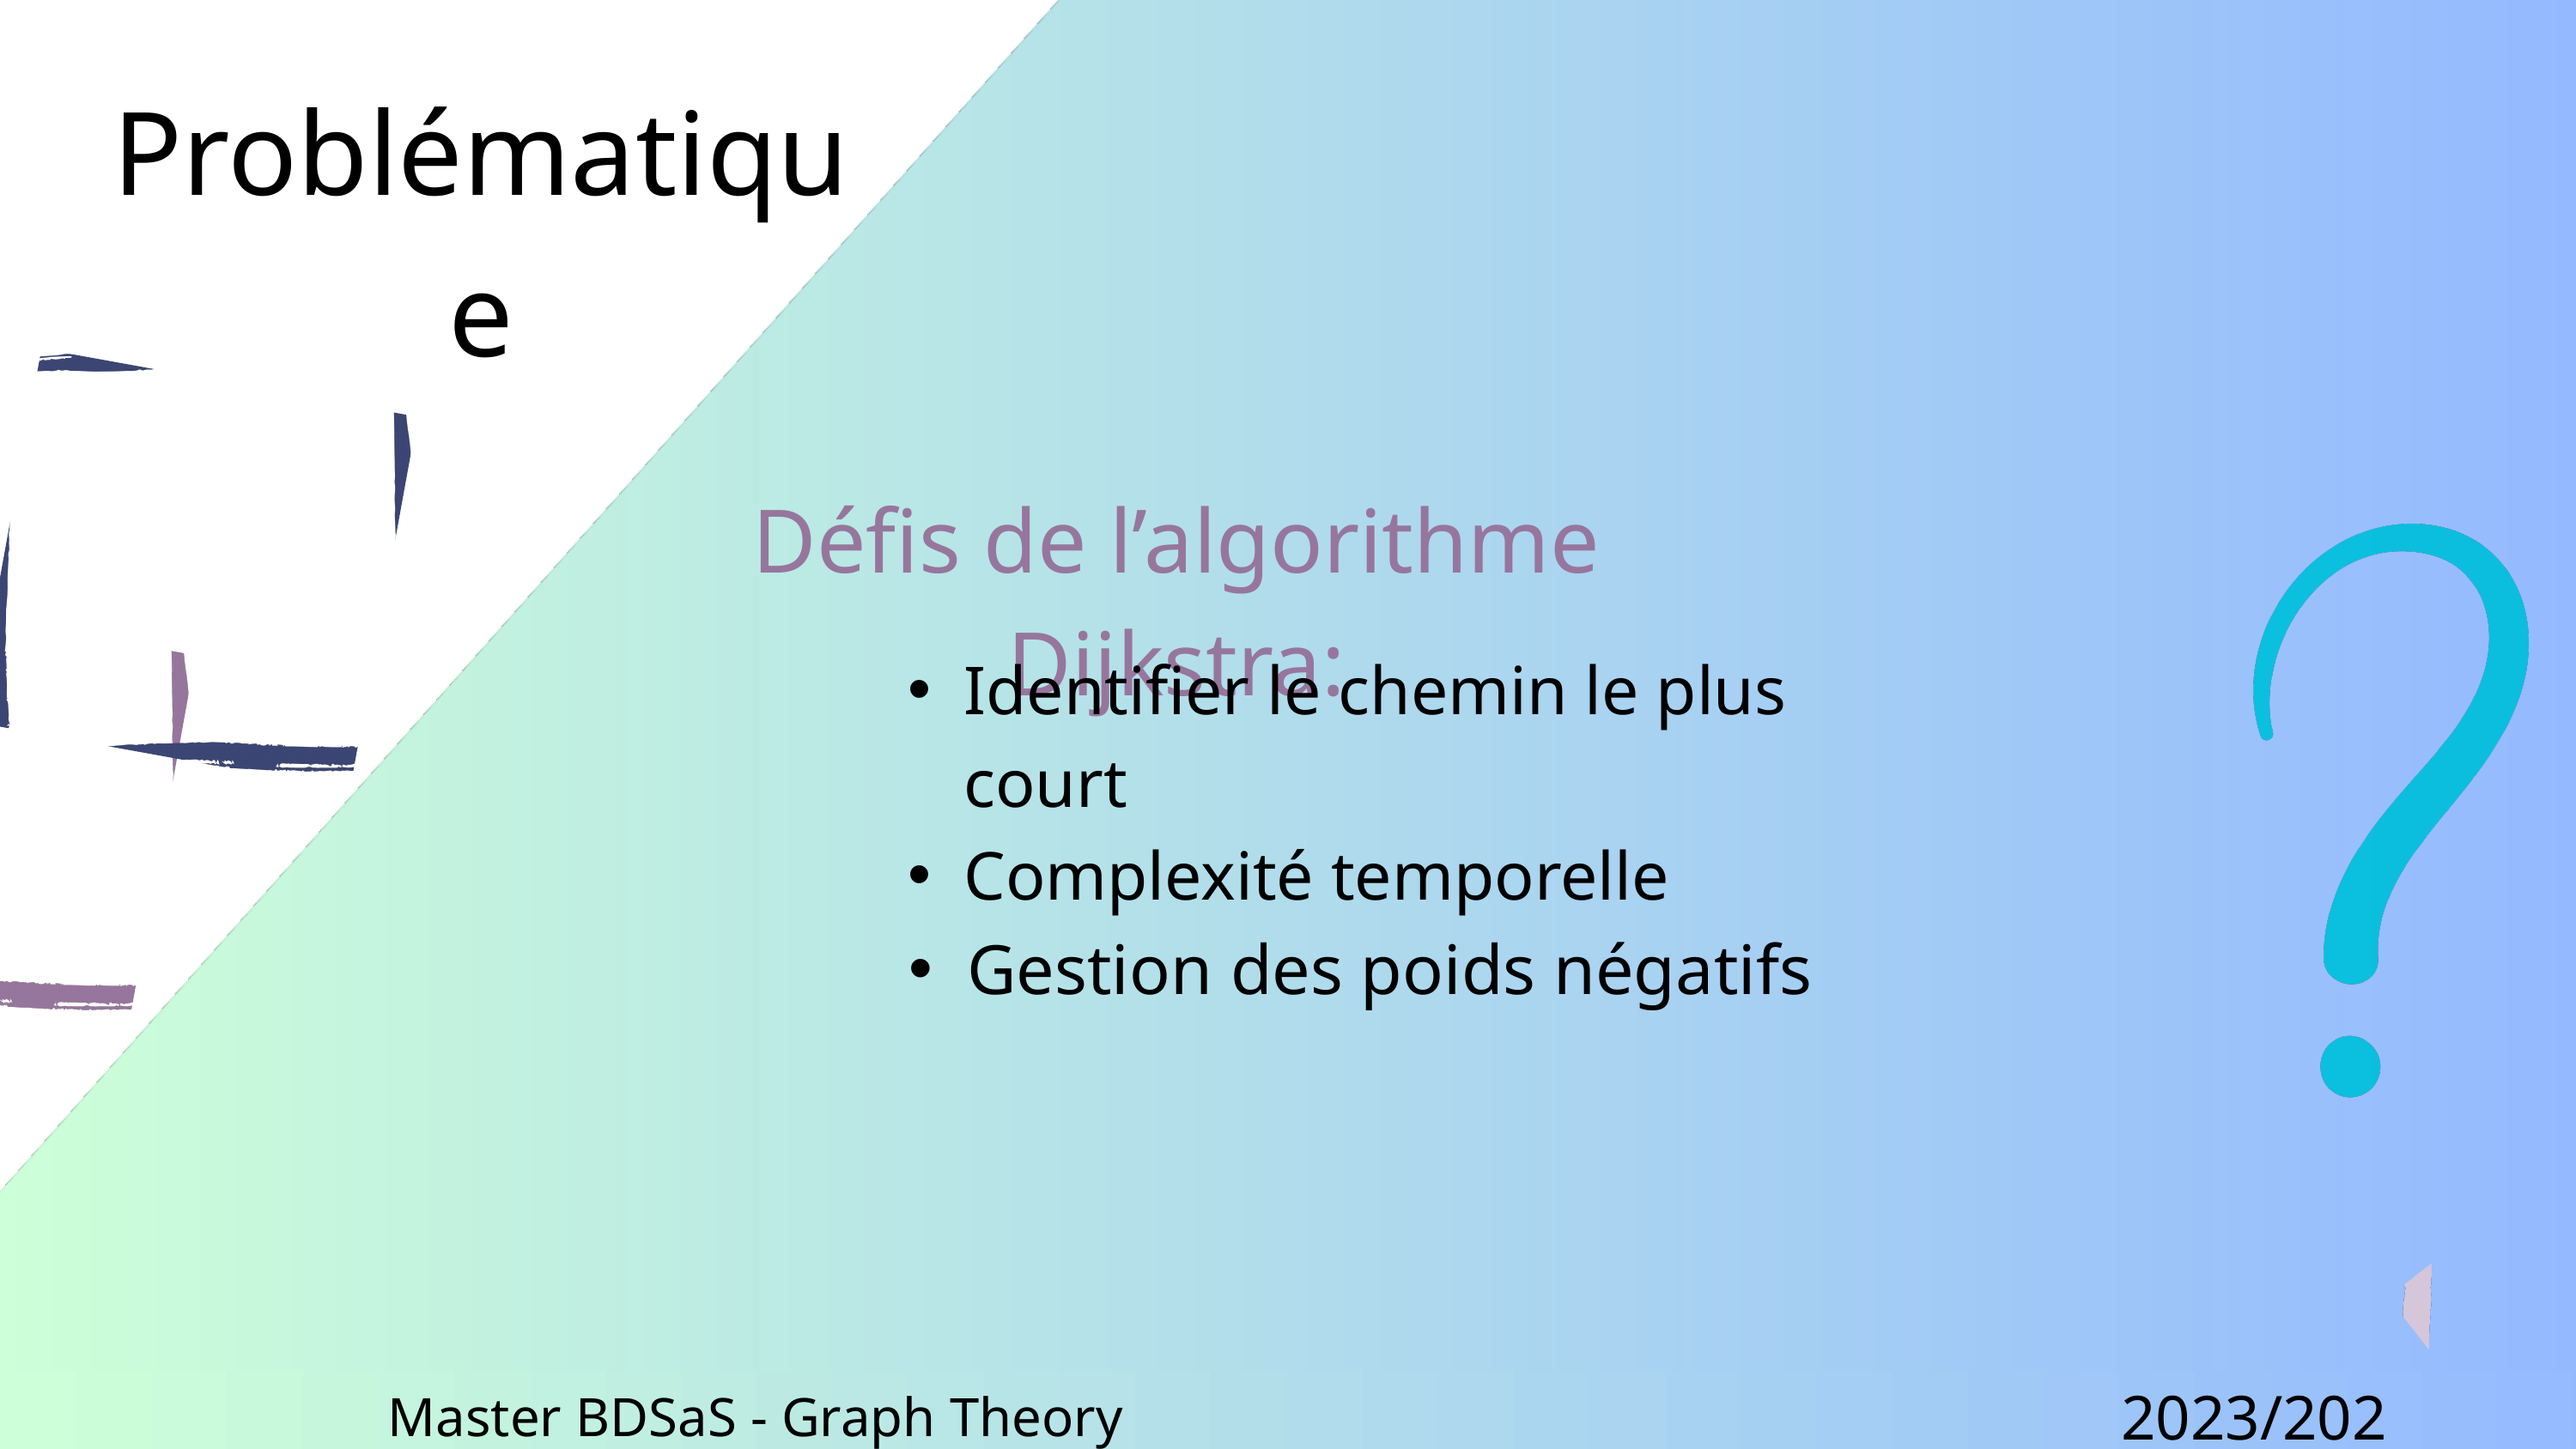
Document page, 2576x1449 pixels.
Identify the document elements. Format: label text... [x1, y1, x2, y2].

text_box [0, 0, 2576, 1370]
text_box [2388, 1149, 2576, 1370]
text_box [0, 1370, 2576, 1449]
text_box Défis de l’algorithme Dijkstra: [654, 468, 1699, 714]
text_box [0, 349, 418, 791]
text_box [0, 727, 178, 1029]
text_box [2243, 518, 2533, 1098]
text_box Identifier le chemin le plus court Complexité temporelle Gestion des poids négatifs [851, 635, 1959, 1094]
text_box 2023/2024 [2104, 1367, 2404, 1370]
text_box Problématique [111, 57, 852, 380]
